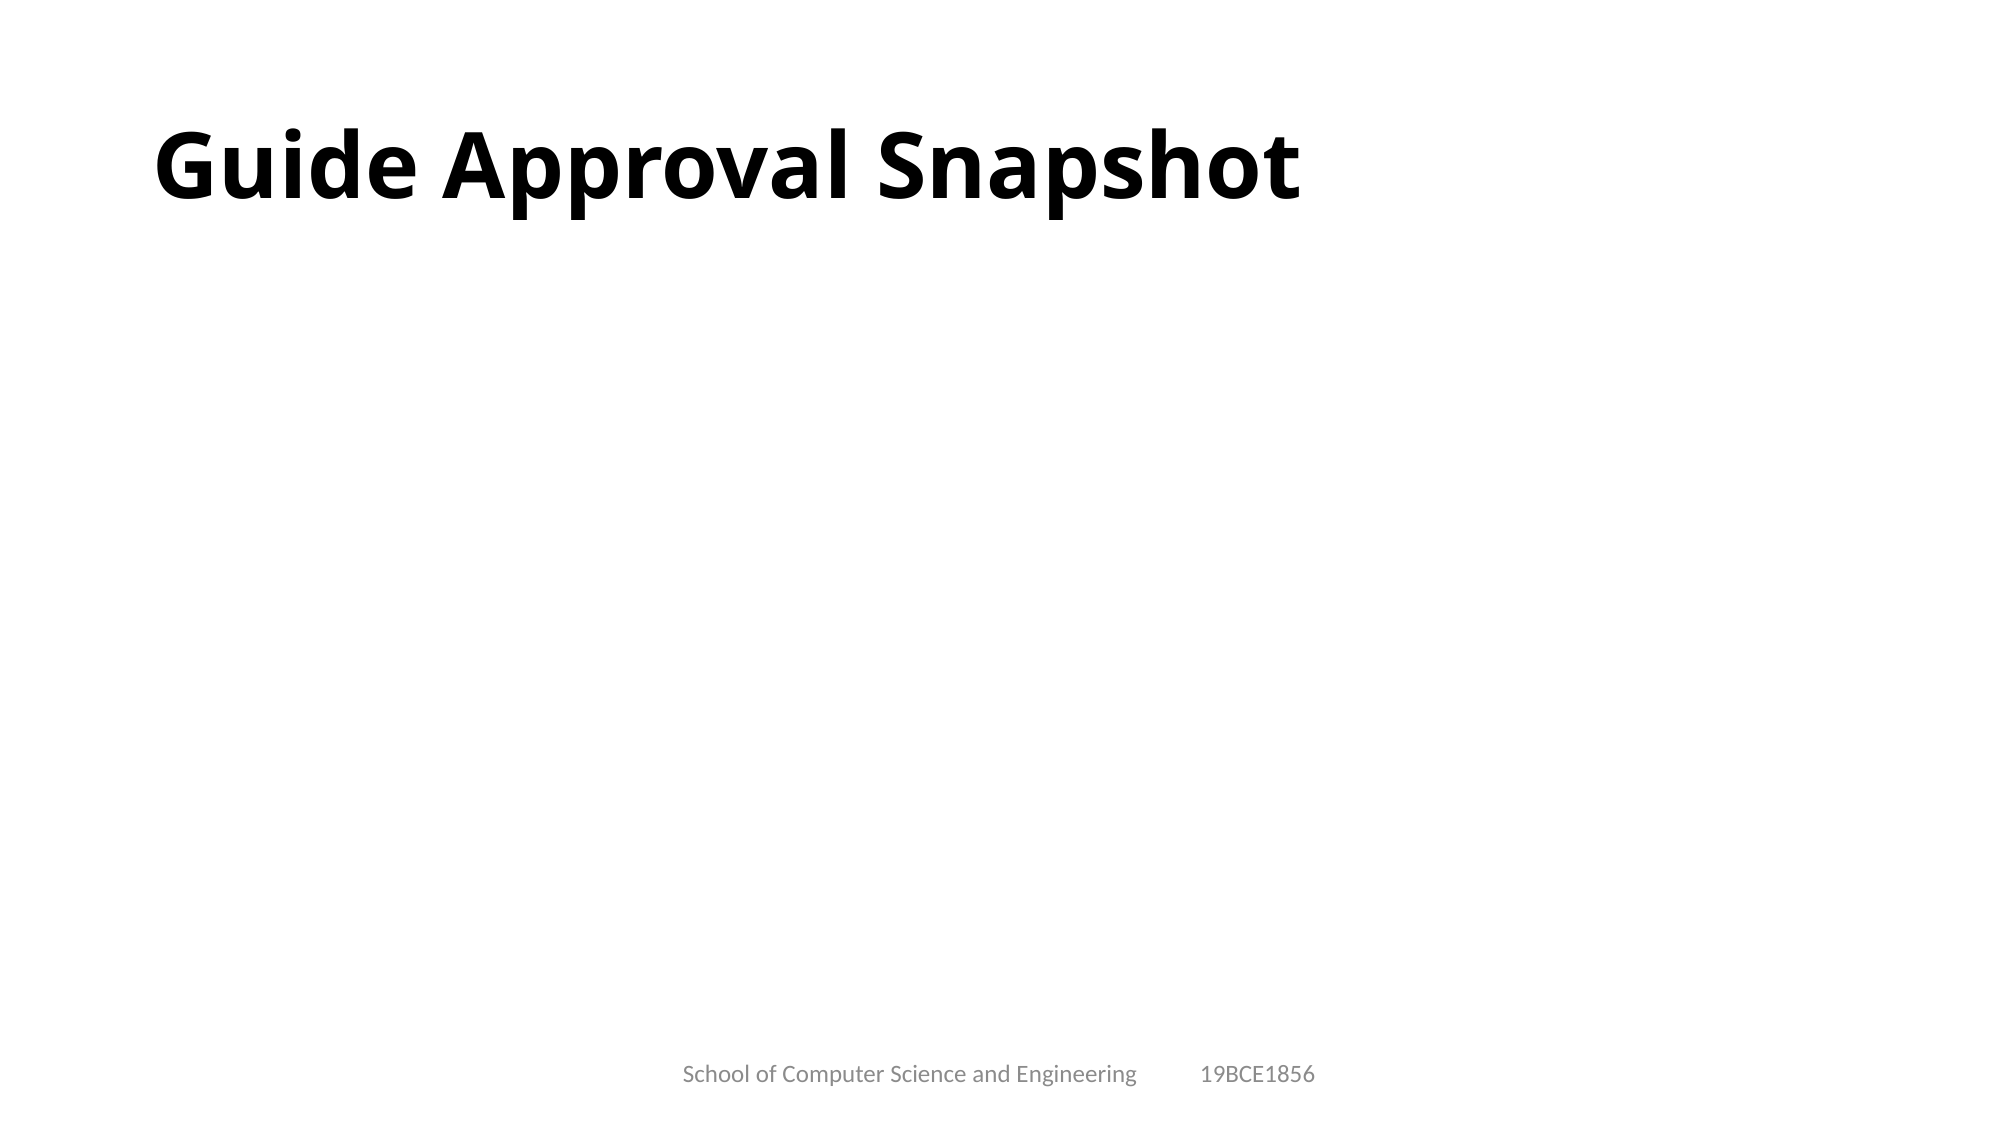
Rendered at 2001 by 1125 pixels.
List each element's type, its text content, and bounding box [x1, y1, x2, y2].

footer School of Computer Science and Engineering 19BCE1856 [662, 1042, 1338, 1103]
title Guide Approval Snapshot [137, 59, 1863, 278]
